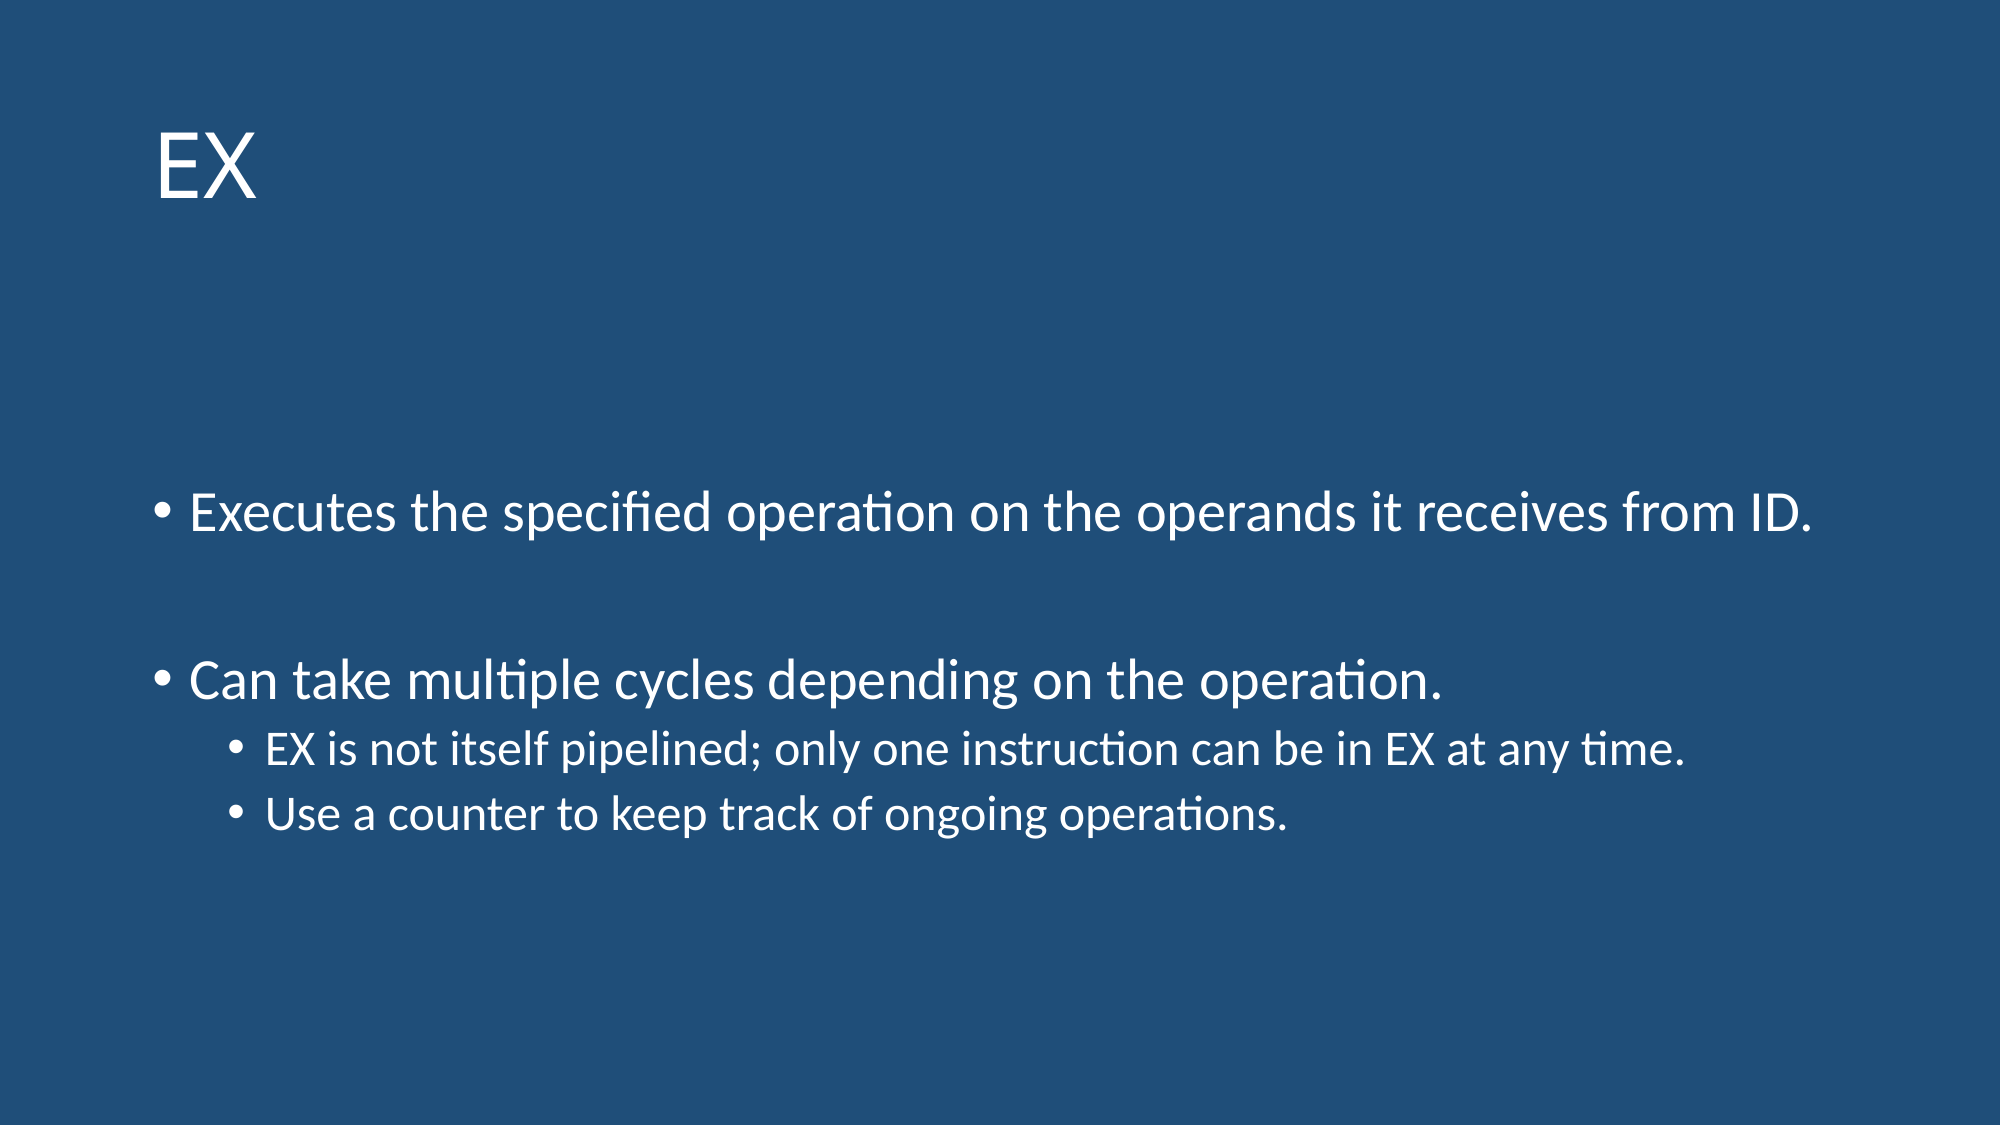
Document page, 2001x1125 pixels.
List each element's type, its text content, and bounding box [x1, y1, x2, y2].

list Executes the specified operation on the operands it receives from ID. Can take multiple cycles depending on the operation. EX is not itself pipelined; only one instruction can be in EX at any time. Use a counter to keep track of ongoing operations. [137, 299, 1863, 1014]
title EX [137, 59, 1863, 278]
